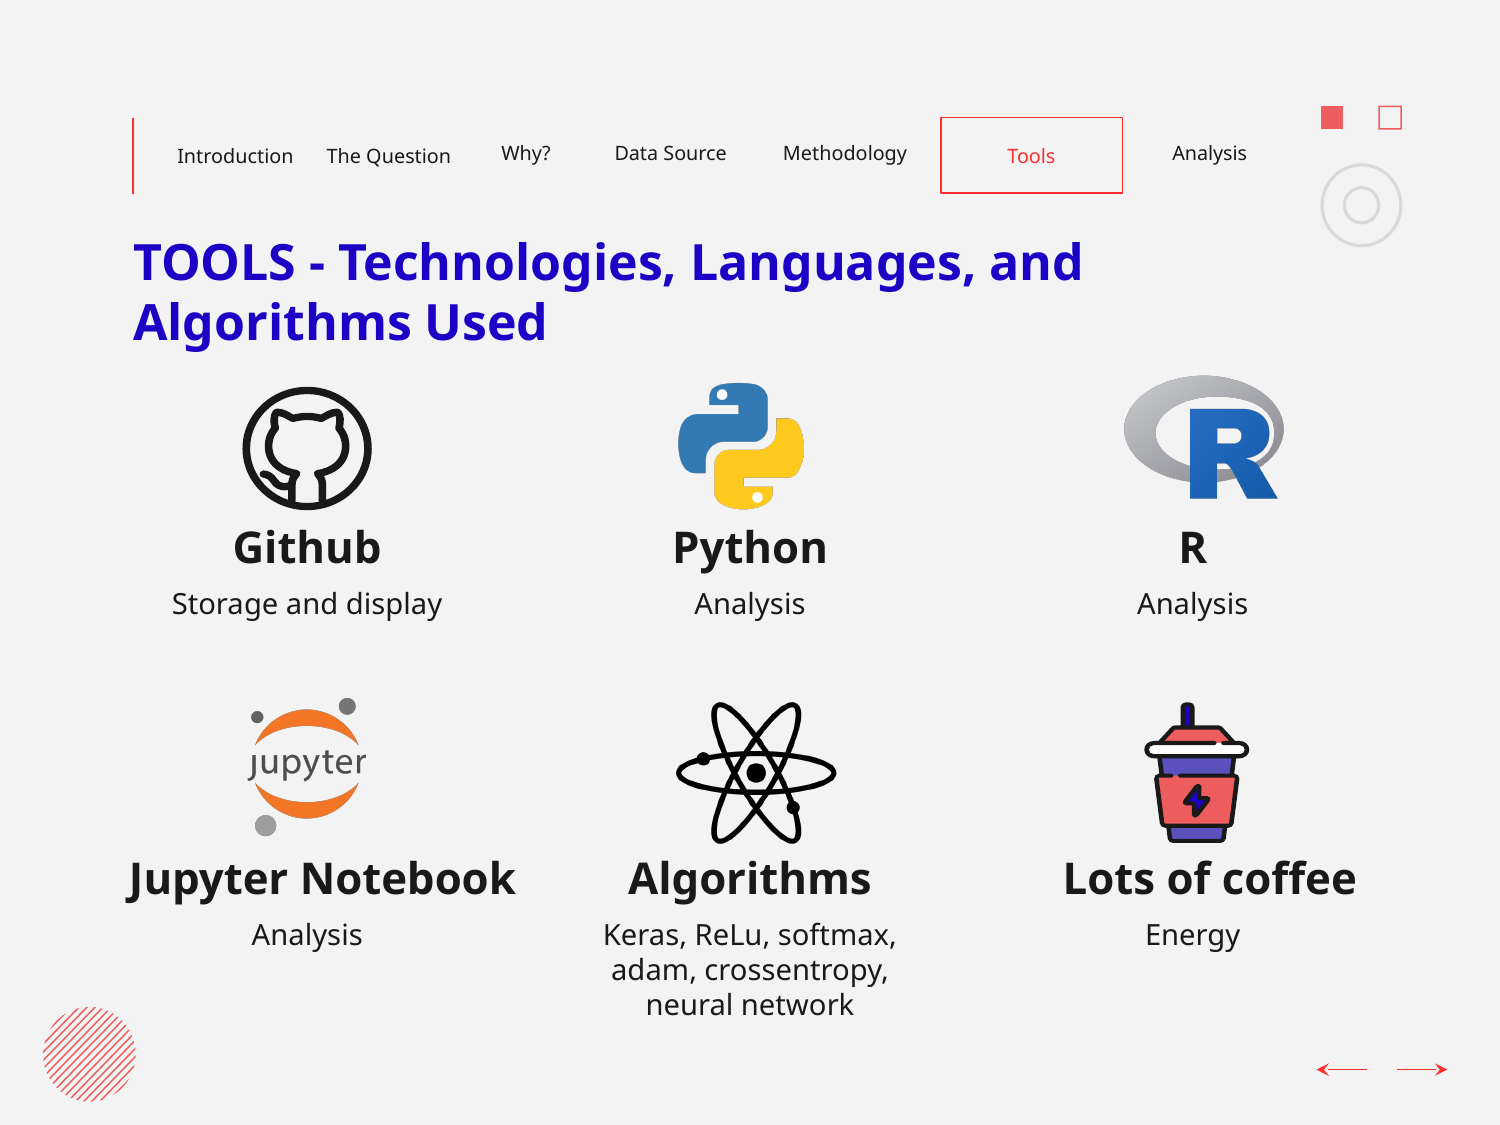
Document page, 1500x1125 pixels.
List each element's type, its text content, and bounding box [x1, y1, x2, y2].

title R [1003, 488, 1382, 570]
subtitle The Question [298, 118, 480, 194]
subtitle Analysis [118, 901, 497, 1008]
subtitle Analysis [1119, 115, 1301, 191]
subtitle Analysis [1003, 570, 1382, 677]
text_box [1143, 702, 1250, 844]
subtitle Keras, ReLu, softmax, adam, crossentropy, neural network [560, 901, 940, 1008]
picture [670, 697, 841, 848]
subtitle Storage and display [118, 570, 497, 677]
subtitle Analysis [560, 570, 940, 677]
title TOOLS - Technologies, Languages, and Algorithms Used [118, 228, 1382, 353]
text_box [242, 386, 372, 511]
title Jupyter Notebook [84, 819, 560, 936]
picture [1124, 374, 1284, 499]
subtitle Methodology [754, 115, 936, 191]
subtitle Energy [1003, 901, 1382, 1008]
text_box [1390, 1048, 1460, 1093]
subtitle Data Source [580, 115, 754, 191]
title Python [560, 488, 940, 570]
subtitle Tools [940, 117, 1123, 194]
picture [246, 695, 368, 838]
text_box [1312, 1048, 1382, 1093]
subtitle Introduction [144, 118, 298, 194]
title Algorithms [560, 819, 940, 901]
title Lots of coffee [1003, 819, 1416, 936]
picture [670, 375, 812, 517]
subtitle Why? [435, 115, 580, 191]
title Github [118, 488, 497, 570]
